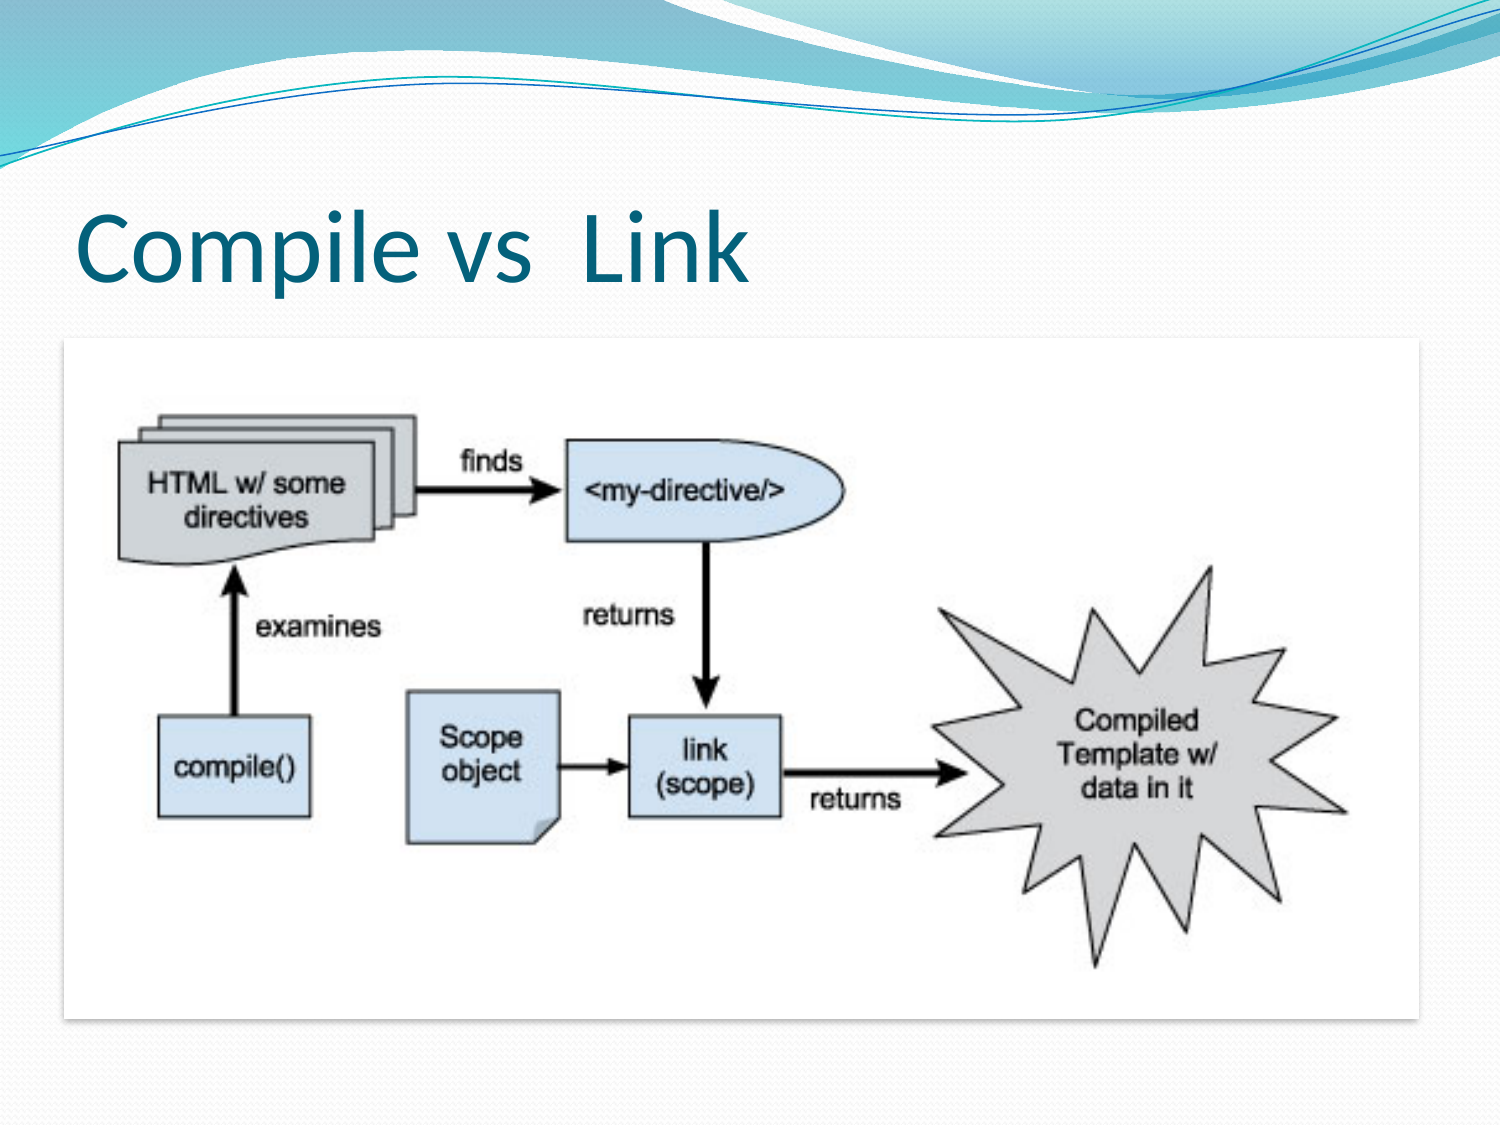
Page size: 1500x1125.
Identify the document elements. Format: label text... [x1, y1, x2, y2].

picture [64, 337, 1419, 1019]
title Compile vs Link [75, 115, 1425, 303]
